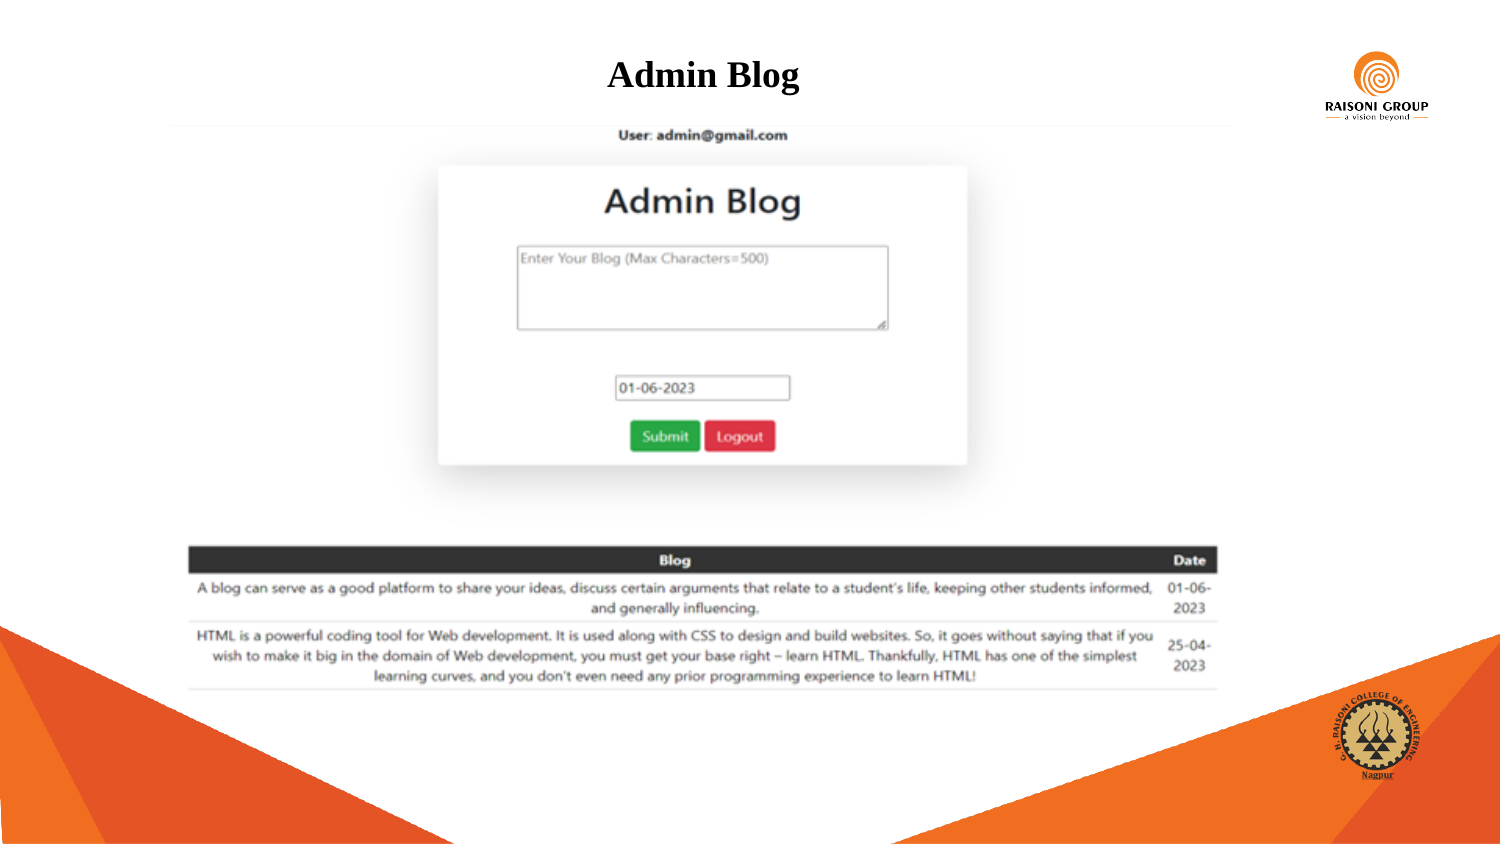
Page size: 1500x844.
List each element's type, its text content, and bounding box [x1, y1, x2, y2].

text_box Admin Blog [126, 42, 1333, 173]
picture [0, 114, 1500, 844]
picture [1309, 32, 1445, 141]
